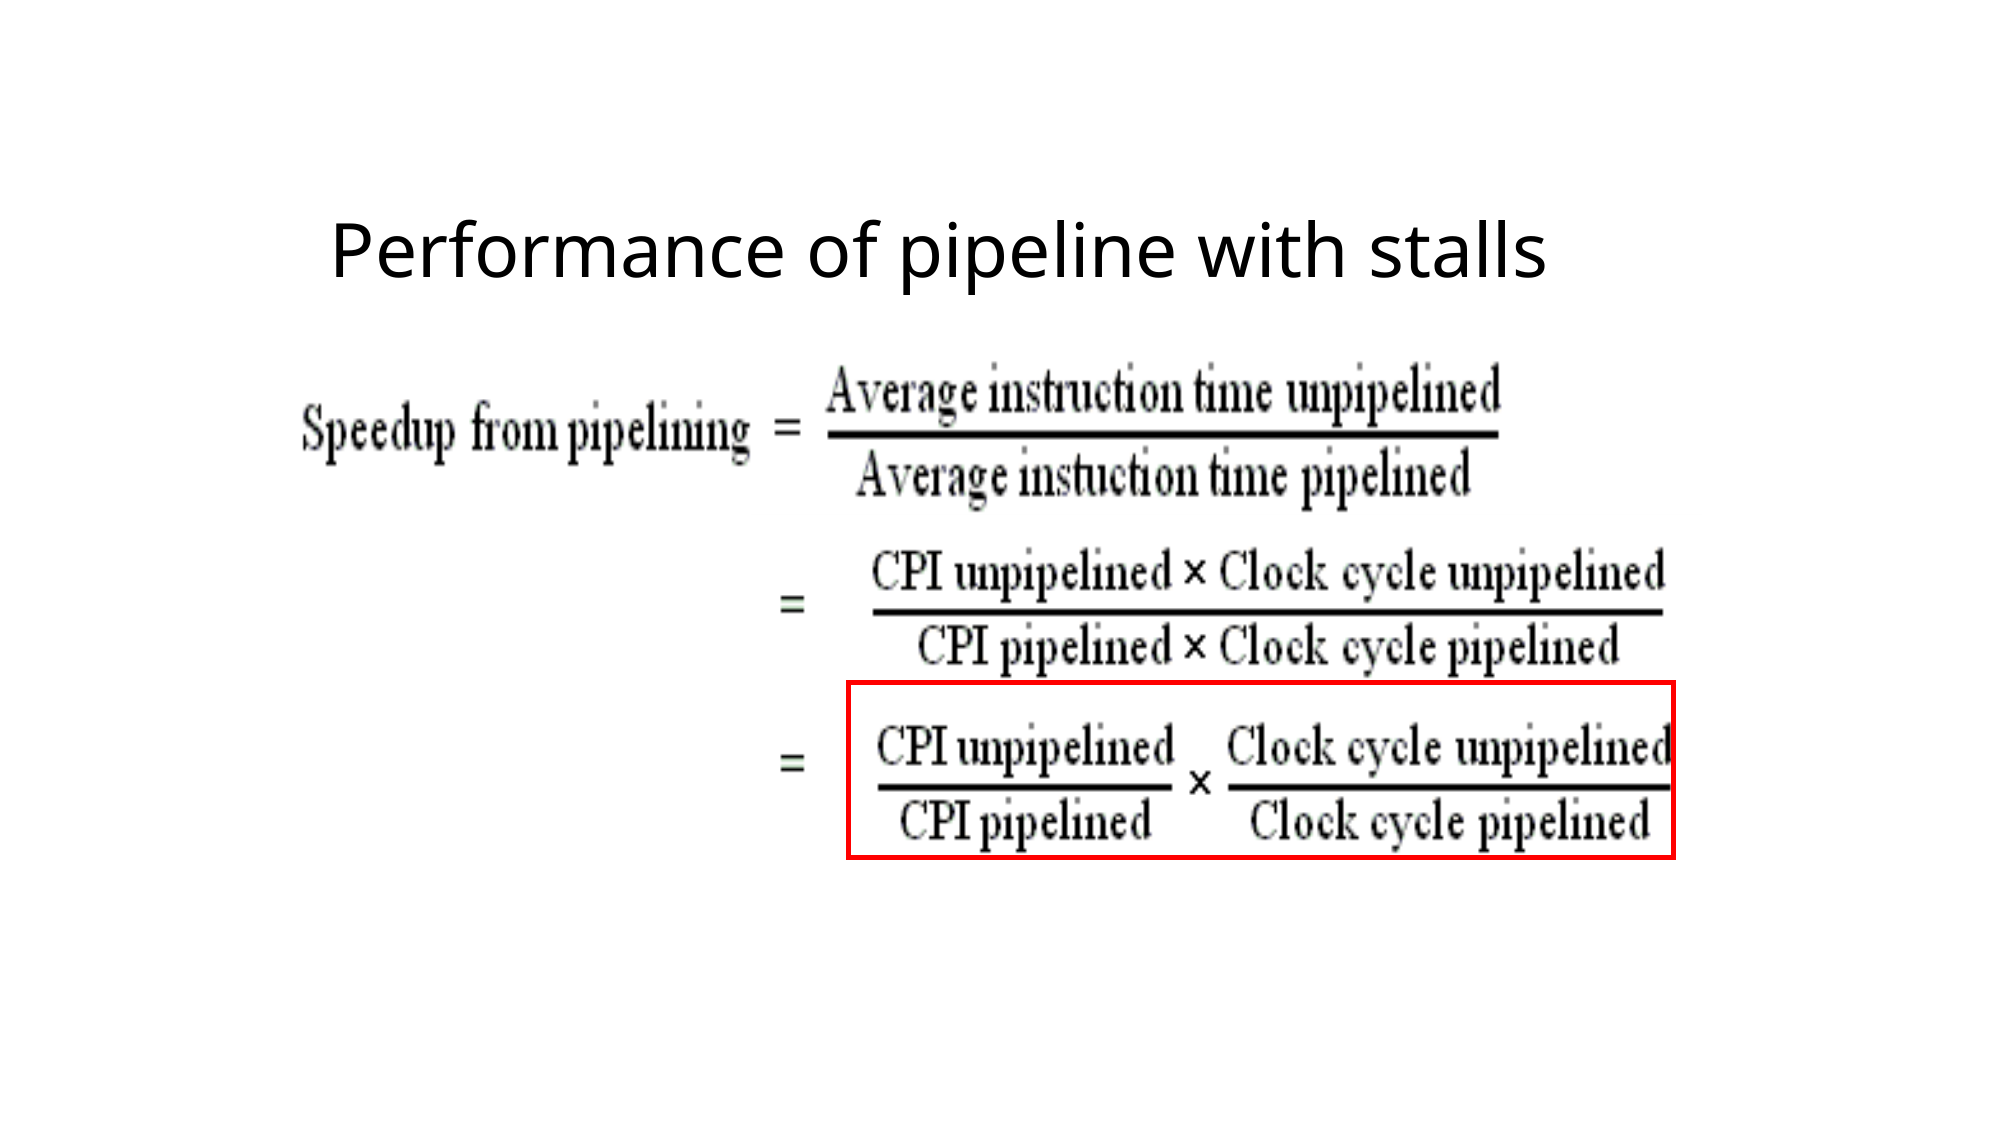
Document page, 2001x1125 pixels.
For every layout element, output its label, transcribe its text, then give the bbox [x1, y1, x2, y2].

picture [289, 318, 1702, 889]
title Performance of pipeline with stalls [314, 172, 1674, 335]
